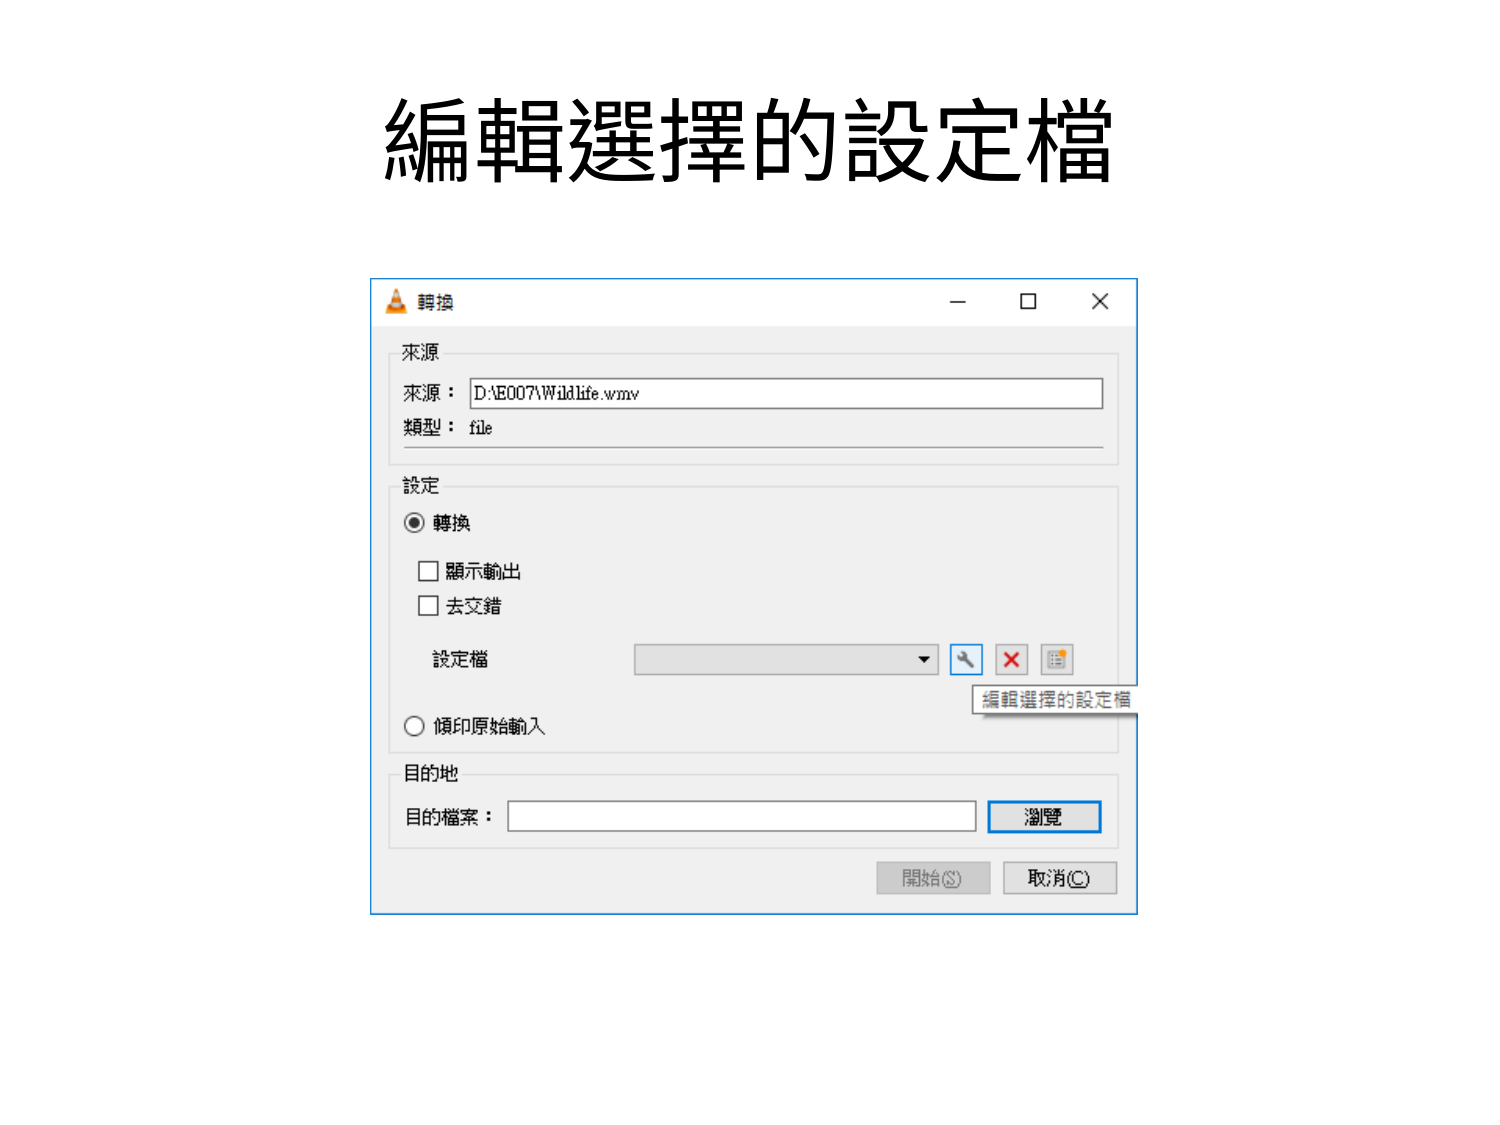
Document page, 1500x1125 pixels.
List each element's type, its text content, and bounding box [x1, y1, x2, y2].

title 編輯選擇的設定檔 [75, 45, 1425, 233]
picture [370, 278, 1138, 916]
